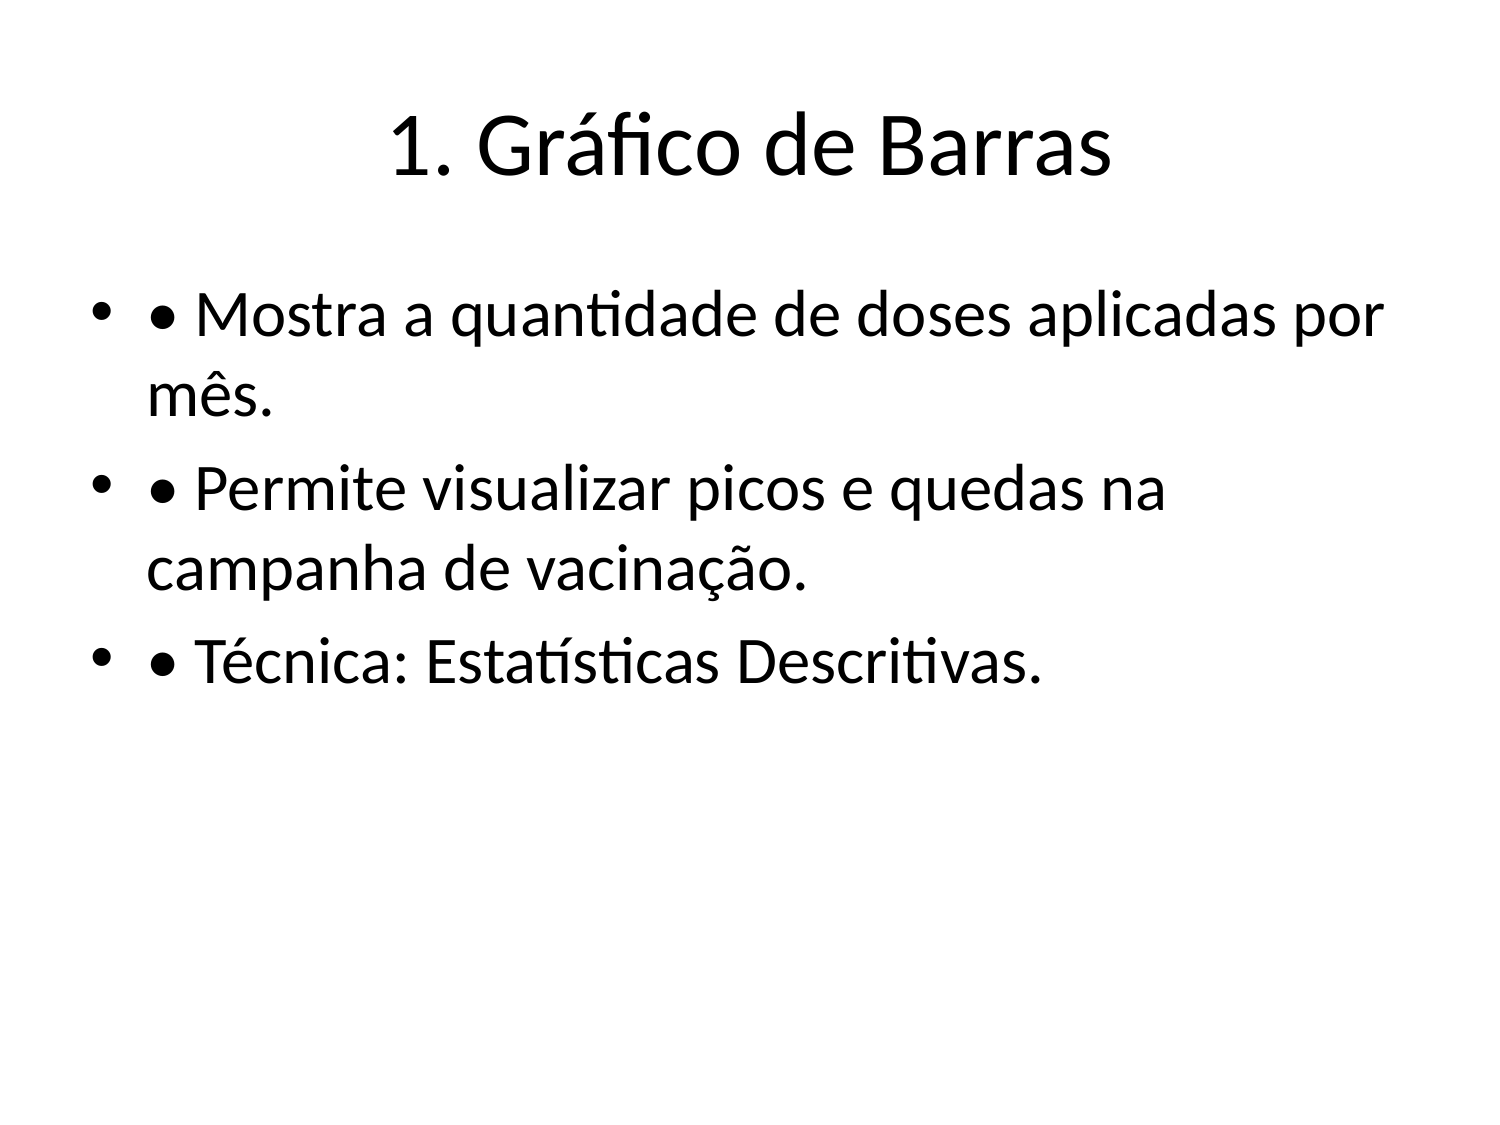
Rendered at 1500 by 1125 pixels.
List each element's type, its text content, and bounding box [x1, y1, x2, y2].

title 1. Gráfico de Barras [75, 45, 1425, 233]
list • Mostra a quantidade de doses aplicadas por mês. • Permite visualizar picos e quedas na campanha de vacinação. • Técnica: Estatísticas Descritivas. [75, 262, 1425, 1005]
